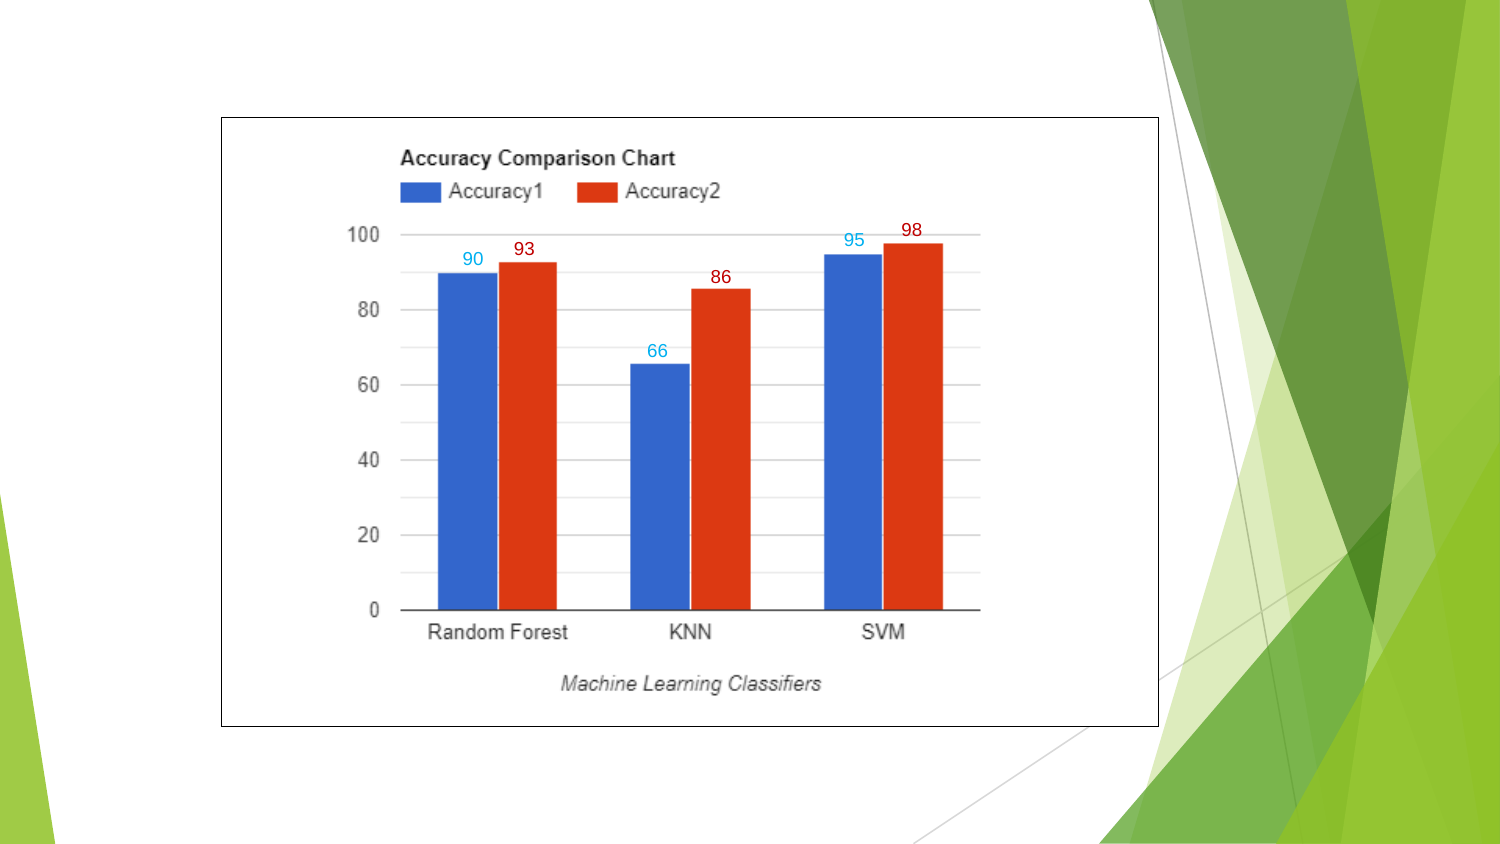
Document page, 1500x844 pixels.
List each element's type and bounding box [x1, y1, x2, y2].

picture [221, 116, 1160, 727]
